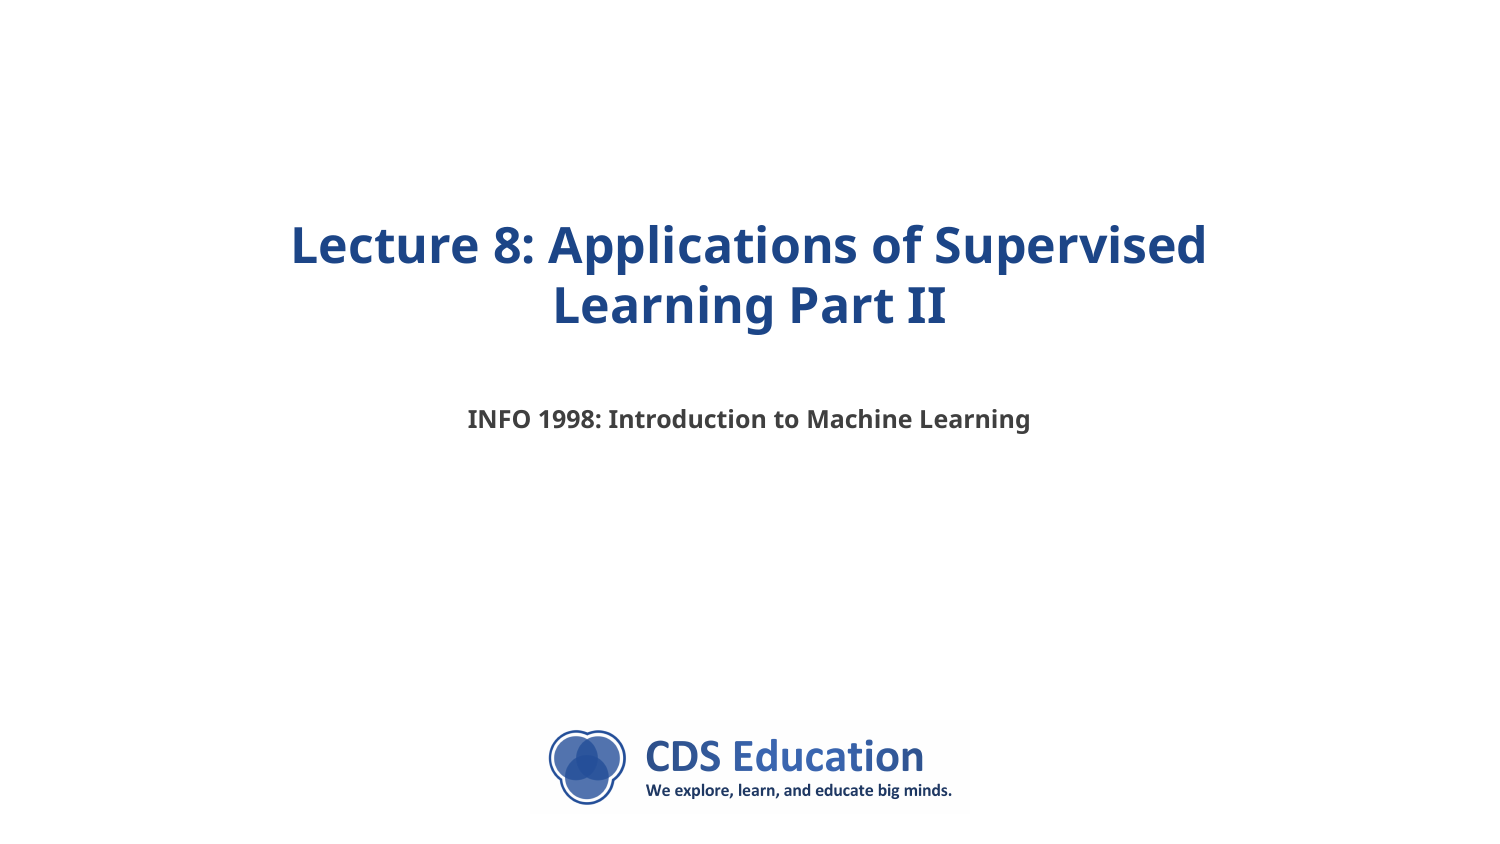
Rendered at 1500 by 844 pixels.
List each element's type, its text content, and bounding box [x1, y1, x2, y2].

title Lecture 8: Applications of Supervised Learning Part II [167, 166, 1333, 381]
text_box INFO 1998: Introduction to Machine Learning [167, 391, 1333, 447]
picture [529, 720, 970, 814]
